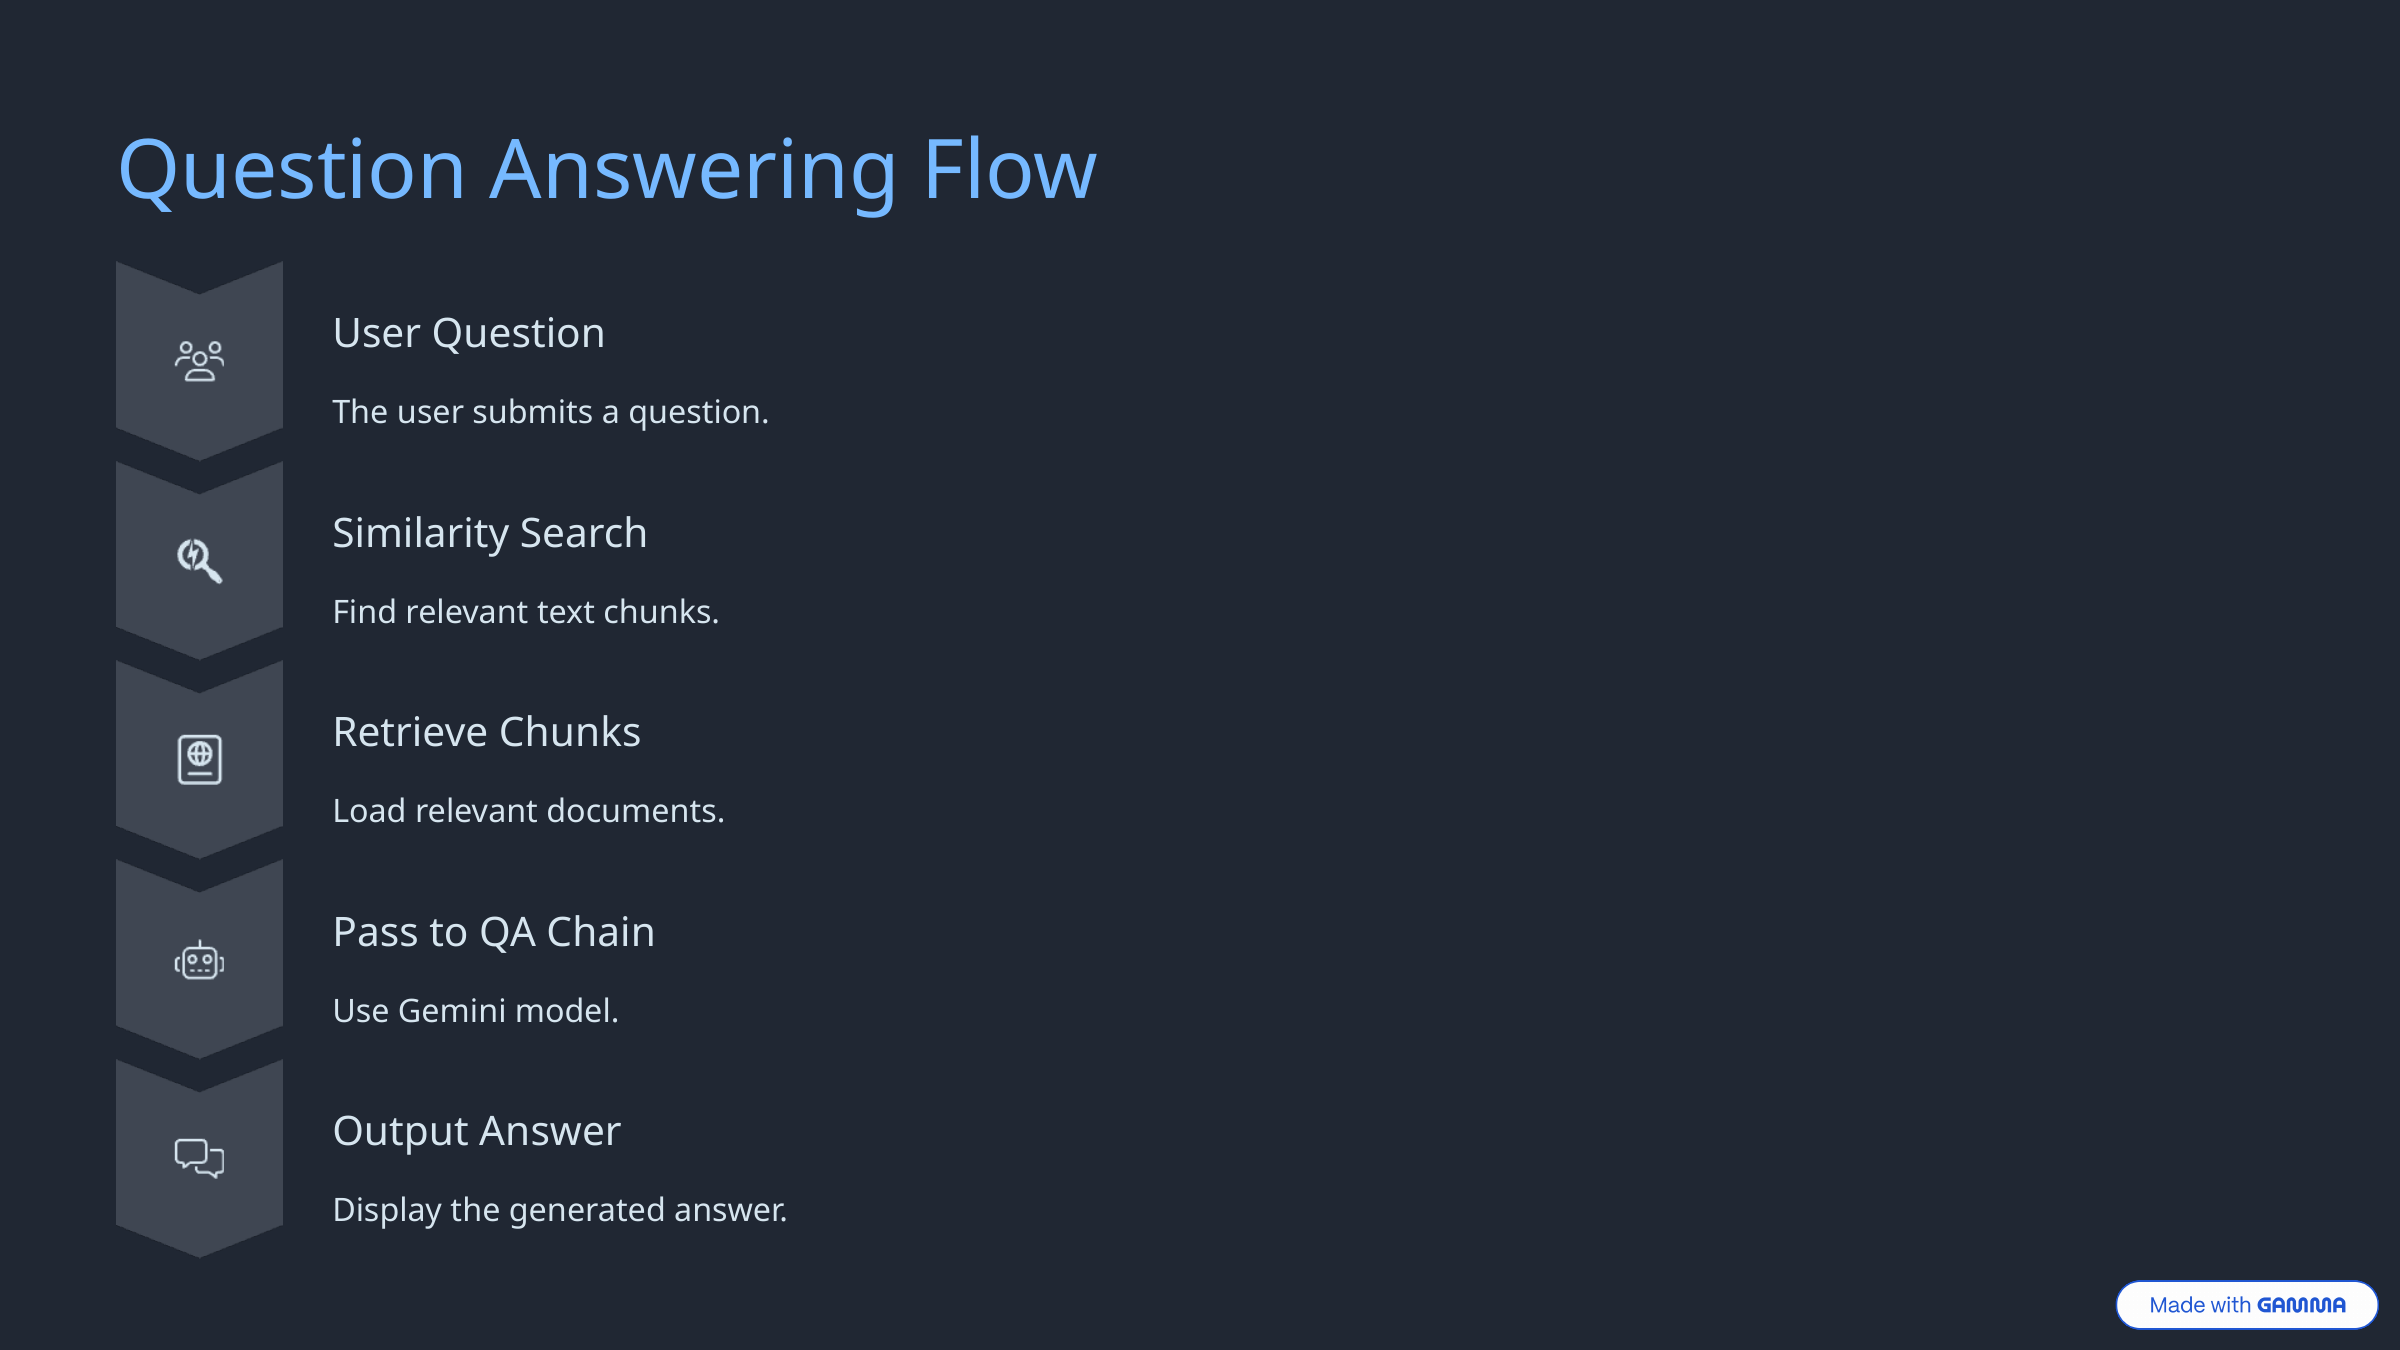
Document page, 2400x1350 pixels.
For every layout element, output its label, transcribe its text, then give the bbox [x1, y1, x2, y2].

text_box Output Answer [332, 1092, 748, 1145]
text_box Question Answering Flow [116, 91, 1136, 196]
text_box Retrieve Chunks [332, 693, 748, 746]
text_box The user submits a question. [332, 366, 2284, 420]
text_box Pass to QA Chain [332, 893, 748, 946]
text_box Display the generated answer. [332, 1164, 2284, 1218]
text_box Use Gemini model. [332, 965, 2284, 1019]
text_box Similarity Search [332, 494, 748, 547]
picture [2106, 1271, 2389, 1339]
text_box User Question [332, 294, 748, 347]
text_box Find relevant text chunks. [332, 566, 2284, 620]
picture [116, 261, 283, 1260]
text_box Load relevant documents. [332, 765, 2284, 819]
